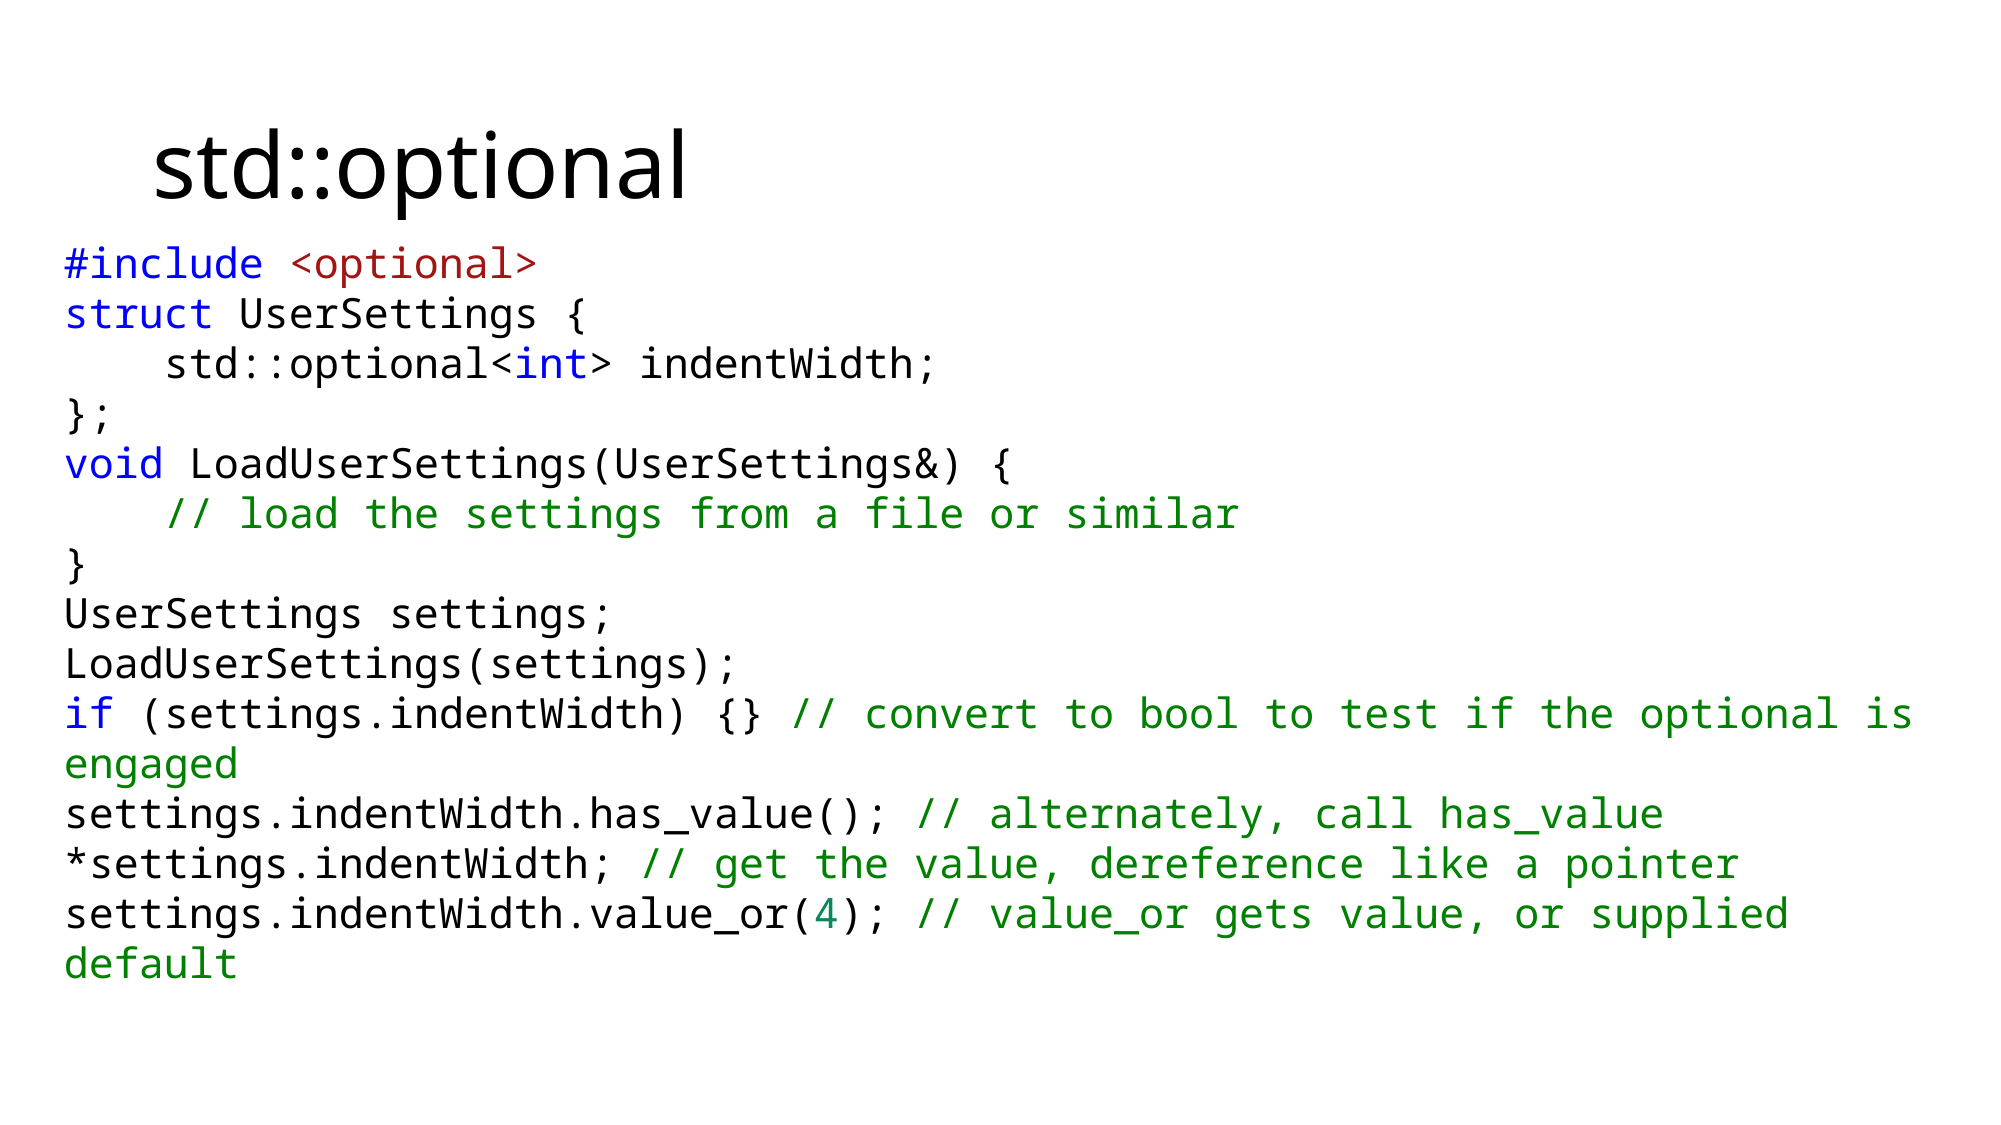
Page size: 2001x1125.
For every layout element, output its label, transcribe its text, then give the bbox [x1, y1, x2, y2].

text_box #include <optional> struct UserSettings { std::optional<int> indentWidth; }; void LoadUserSettings(UserSettings&) { // load the settings from a file or similar } UserSettings settings; LoadUserSettings(settings); if (settings.indentWidth) {} // convert to bool to test if the optional is engaged settings.indentWidth.has_value(); // alternately, call has_value *settings.indentWidth; // get the value, dereference like a pointer settings.indentWidth.value_or(4); // value_or gets value, or supplied default [49, 229, 2000, 995]
title std::optional [137, 59, 1863, 229]
